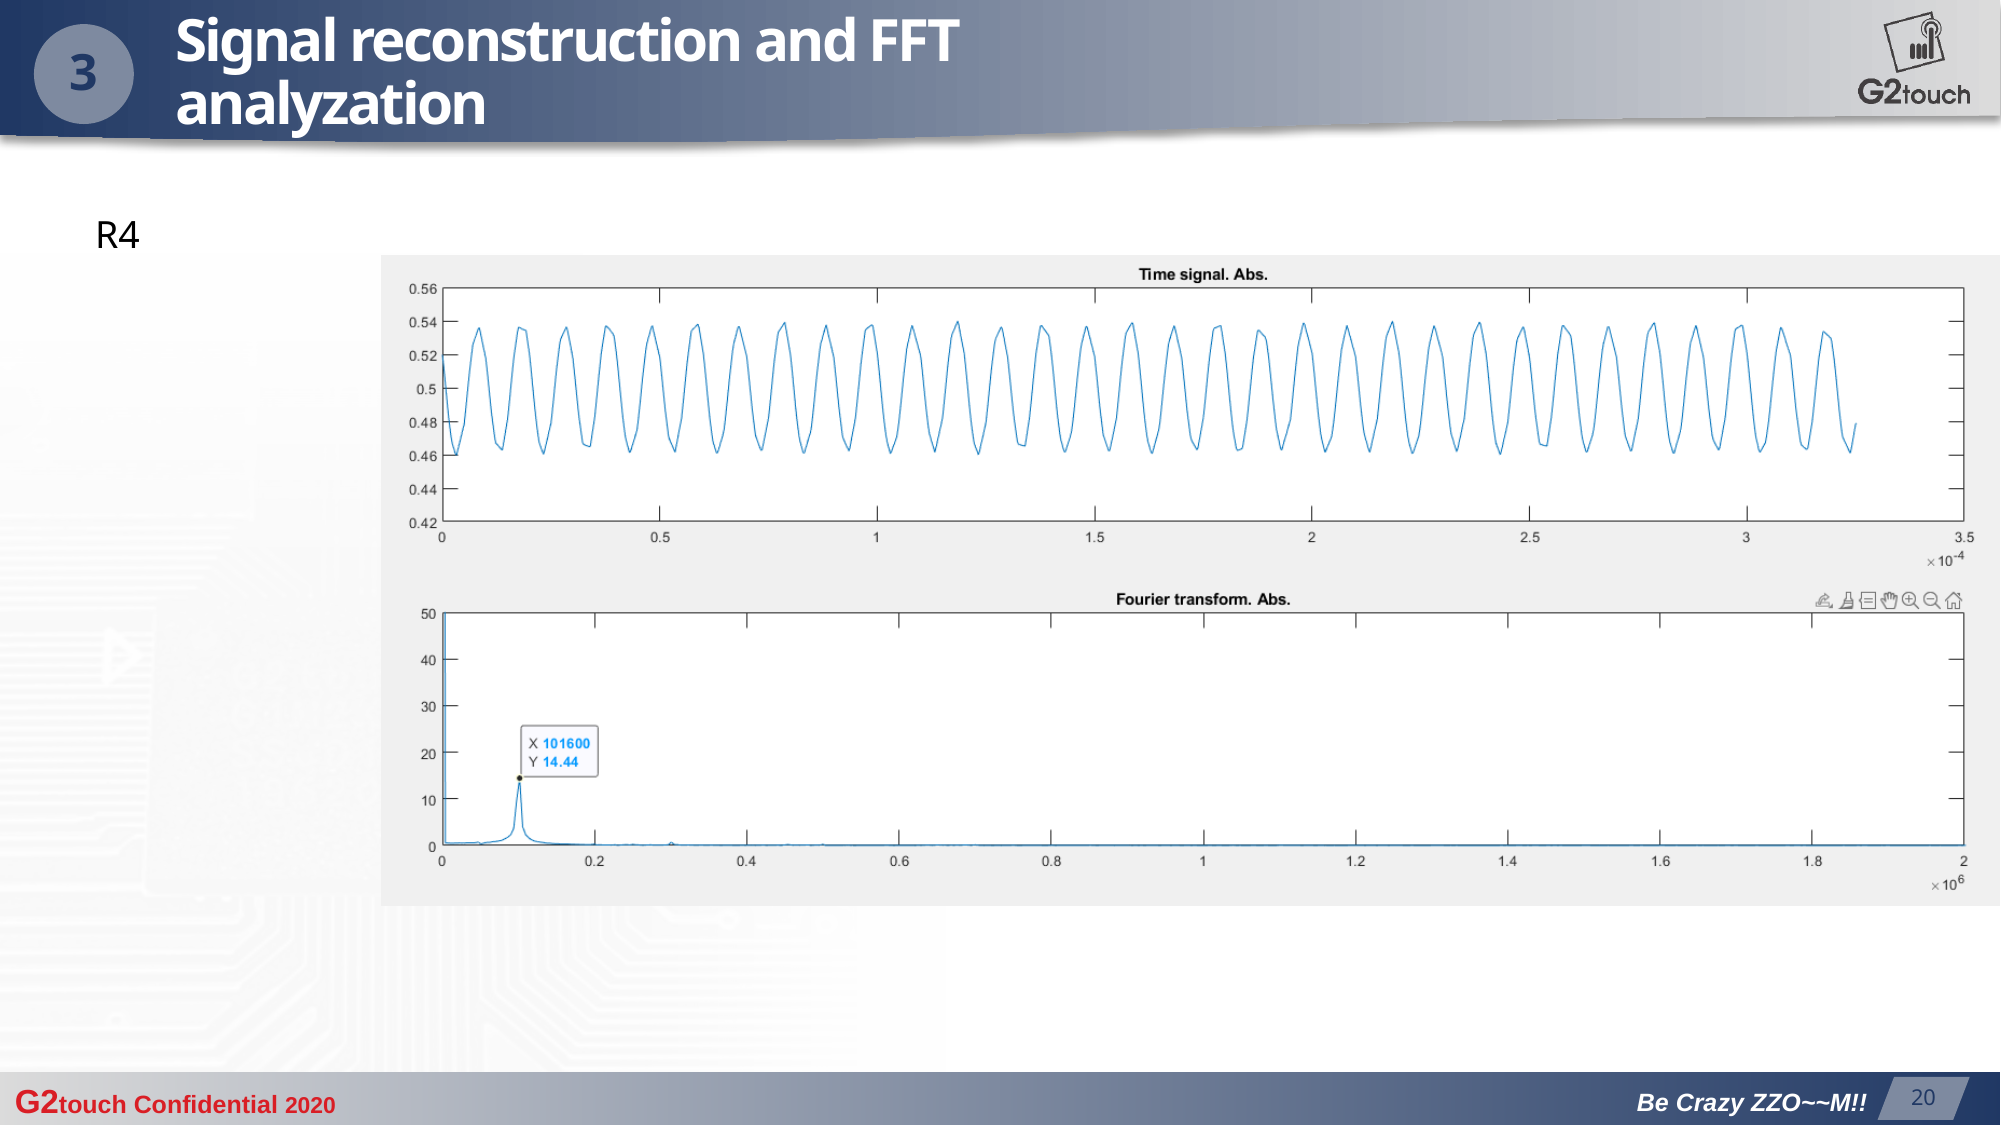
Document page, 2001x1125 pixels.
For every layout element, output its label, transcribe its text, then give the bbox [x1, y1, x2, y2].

picture [381, 255, 2000, 906]
text_box R4 [80, 203, 1948, 354]
list 3 [46, 47, 122, 102]
title Signal reconstruction and FFT analyzation [160, 42, 1285, 107]
